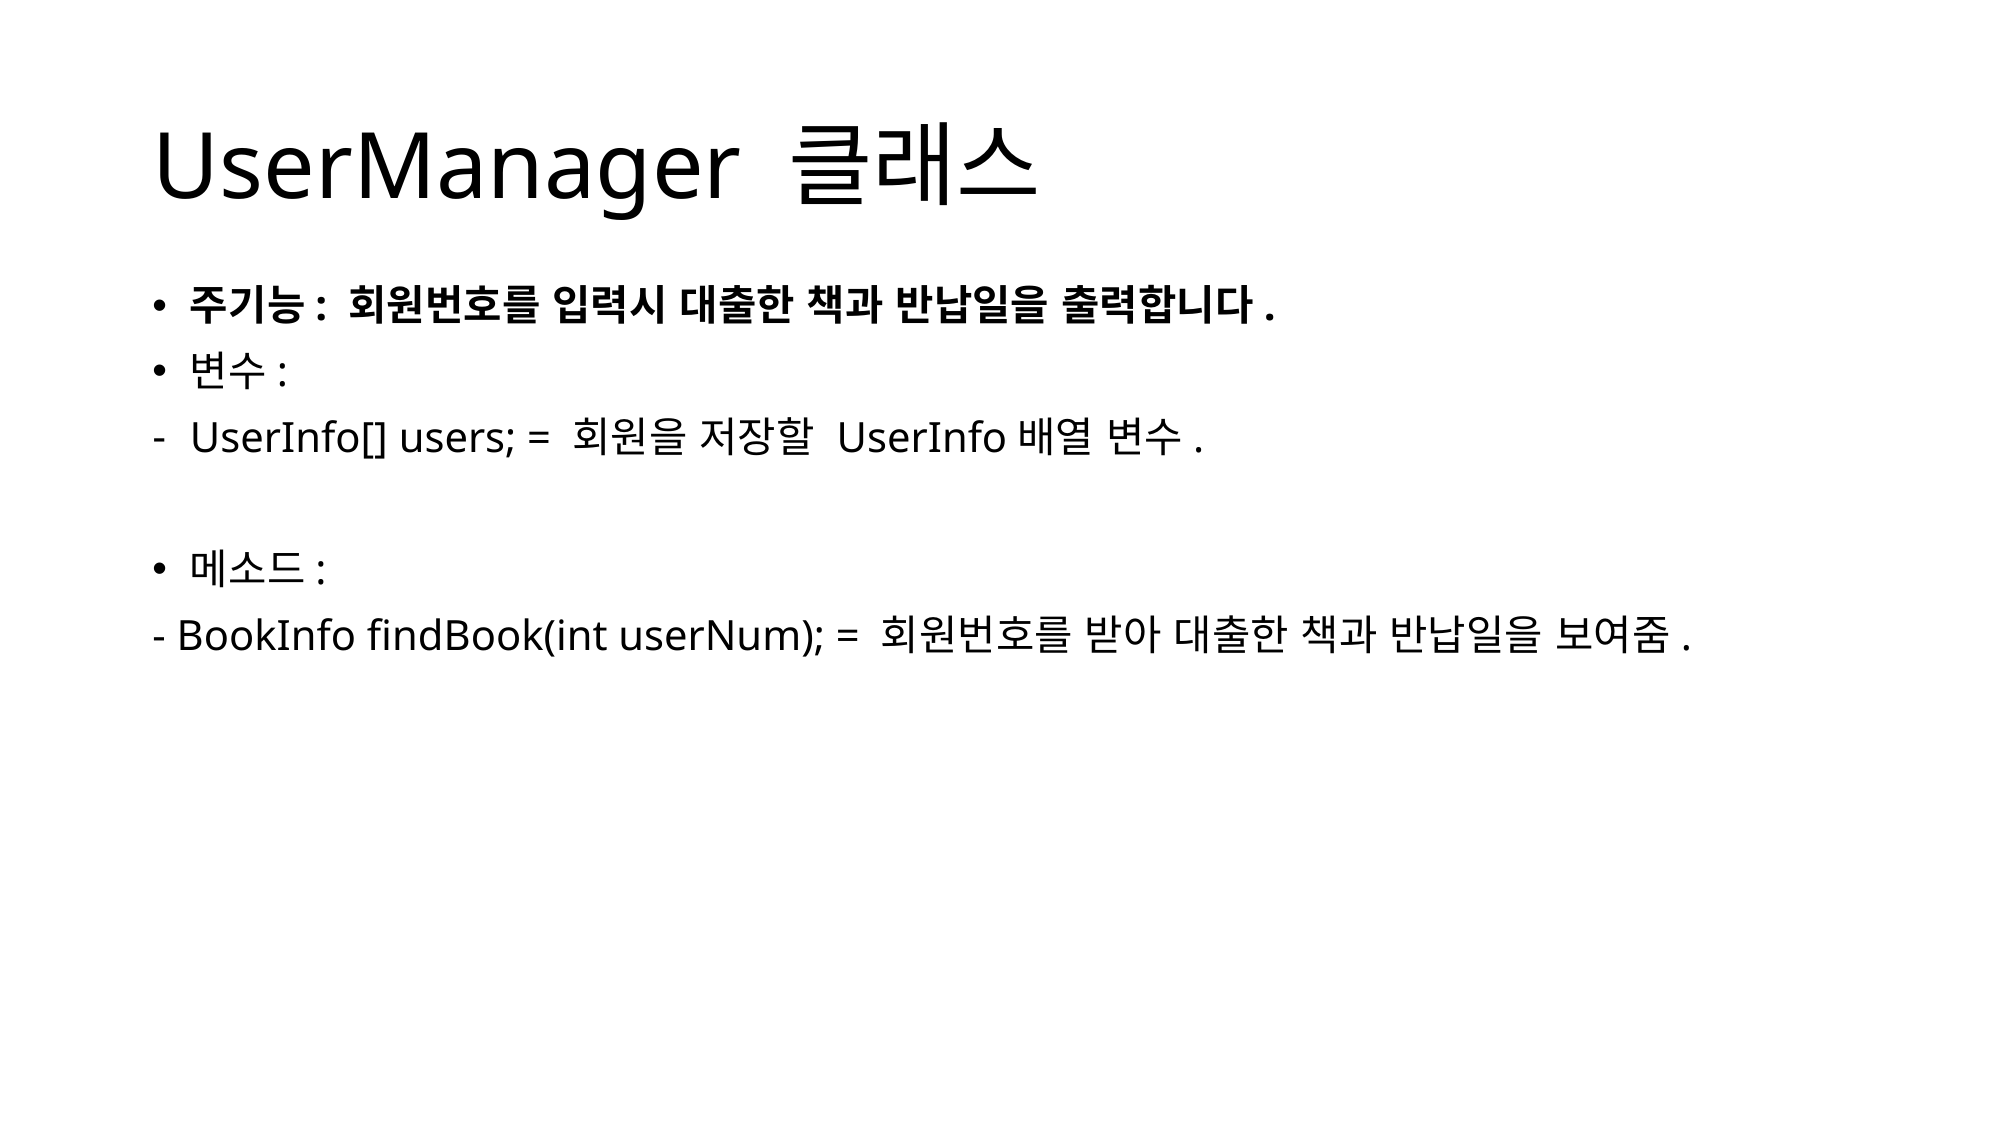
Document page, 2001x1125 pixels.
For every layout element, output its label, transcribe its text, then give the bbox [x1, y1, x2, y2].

text_box 주기능: 회원번호를 입력시 대출한 책과 반납일을 출력합니다. 변수: UserInfo[] users; = 회원을 저장할 UserInfo배열 변수. 메소드: - BookInfo findBook(int userNum); = 회원번호를 받아 대출한 책과 반납일을 보여줌. [137, 277, 1863, 992]
title UserManager 클래스 [137, 59, 1863, 277]
